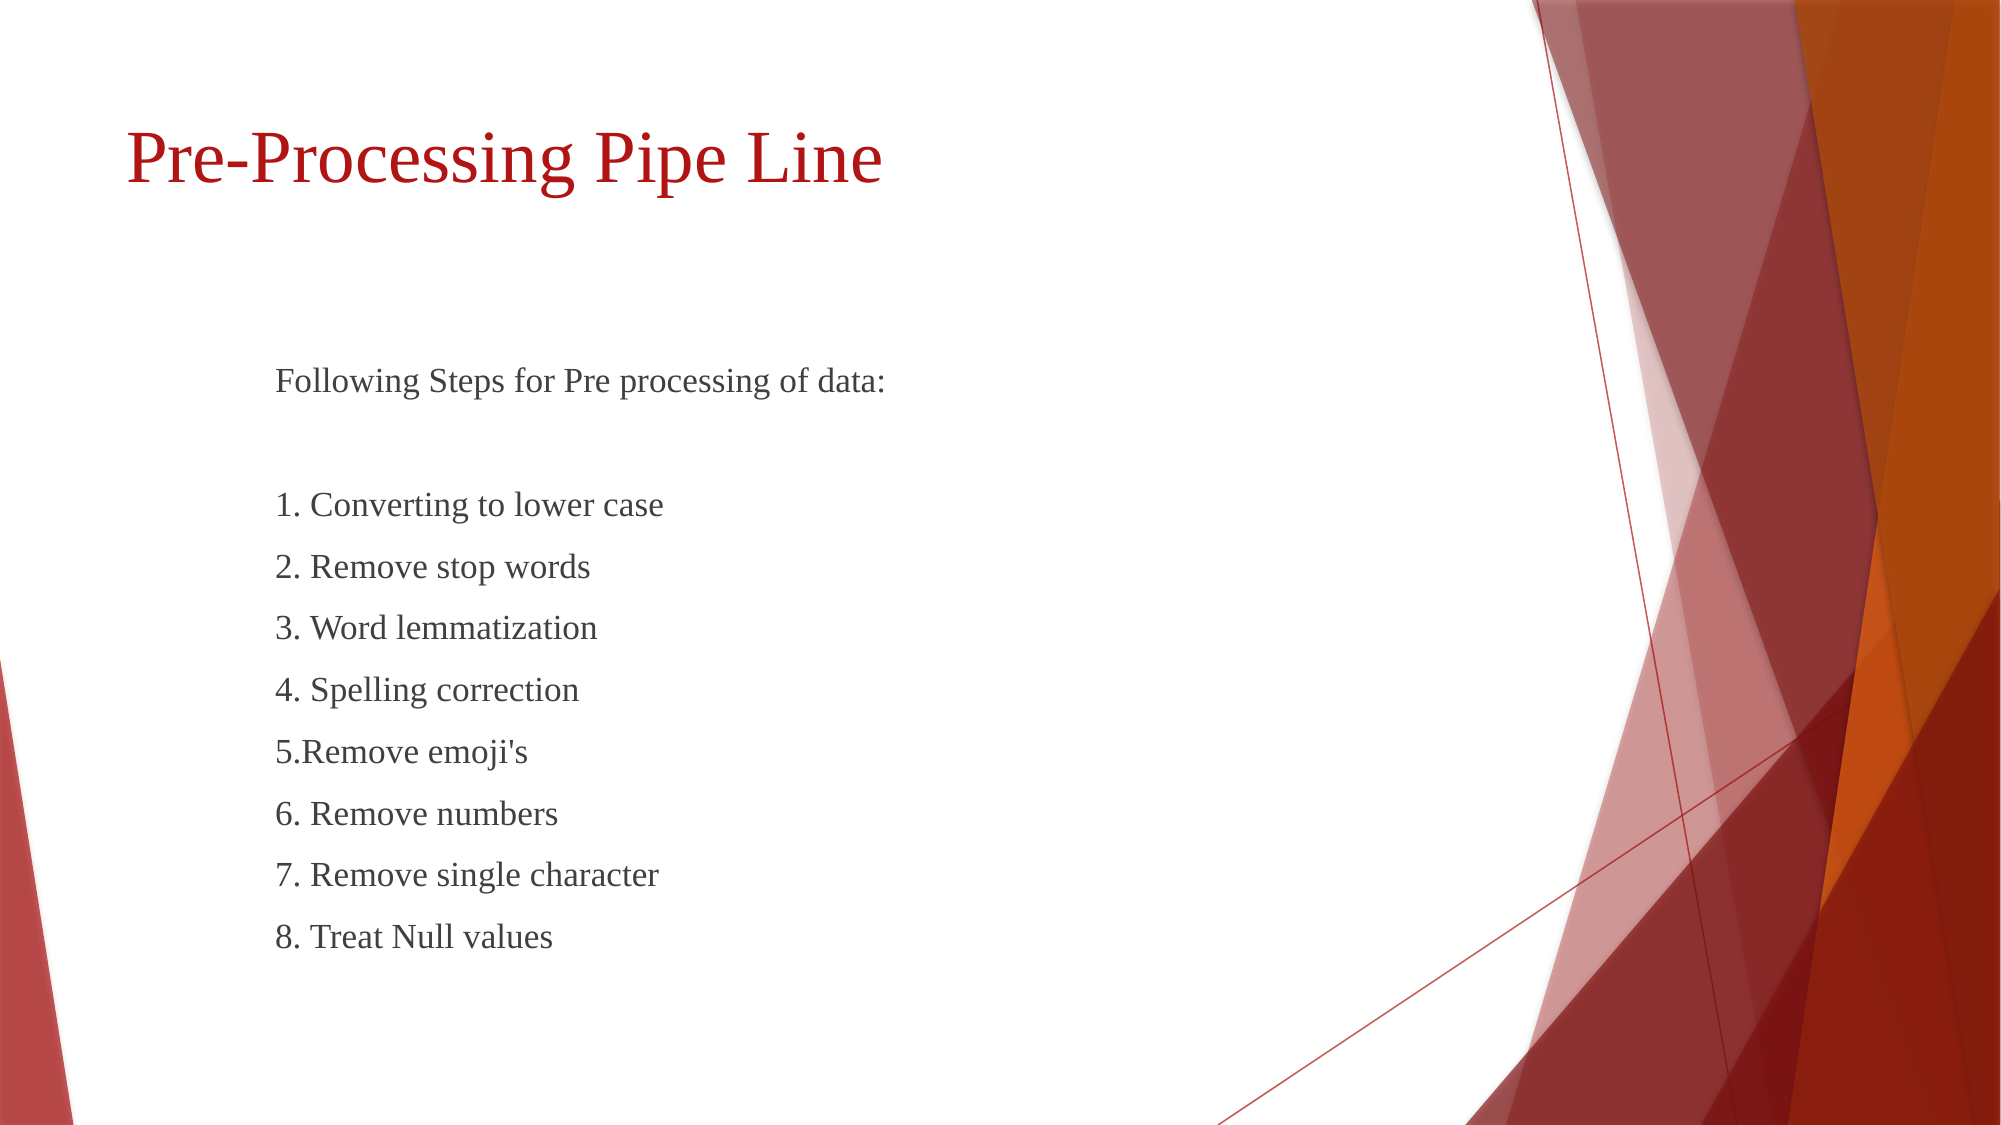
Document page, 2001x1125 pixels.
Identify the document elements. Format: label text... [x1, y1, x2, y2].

list Following Steps for Pre processing of data: 1. Converting to lower case 2. Remove stop words 3. Word lemmatization 4. Spelling correction 5.Remove emoji's 6. Remove numbers 7. Remove single character 8. Treat Null values [260, 350, 1888, 970]
title Pre-Processing Pipe Line [111, 99, 1522, 317]
